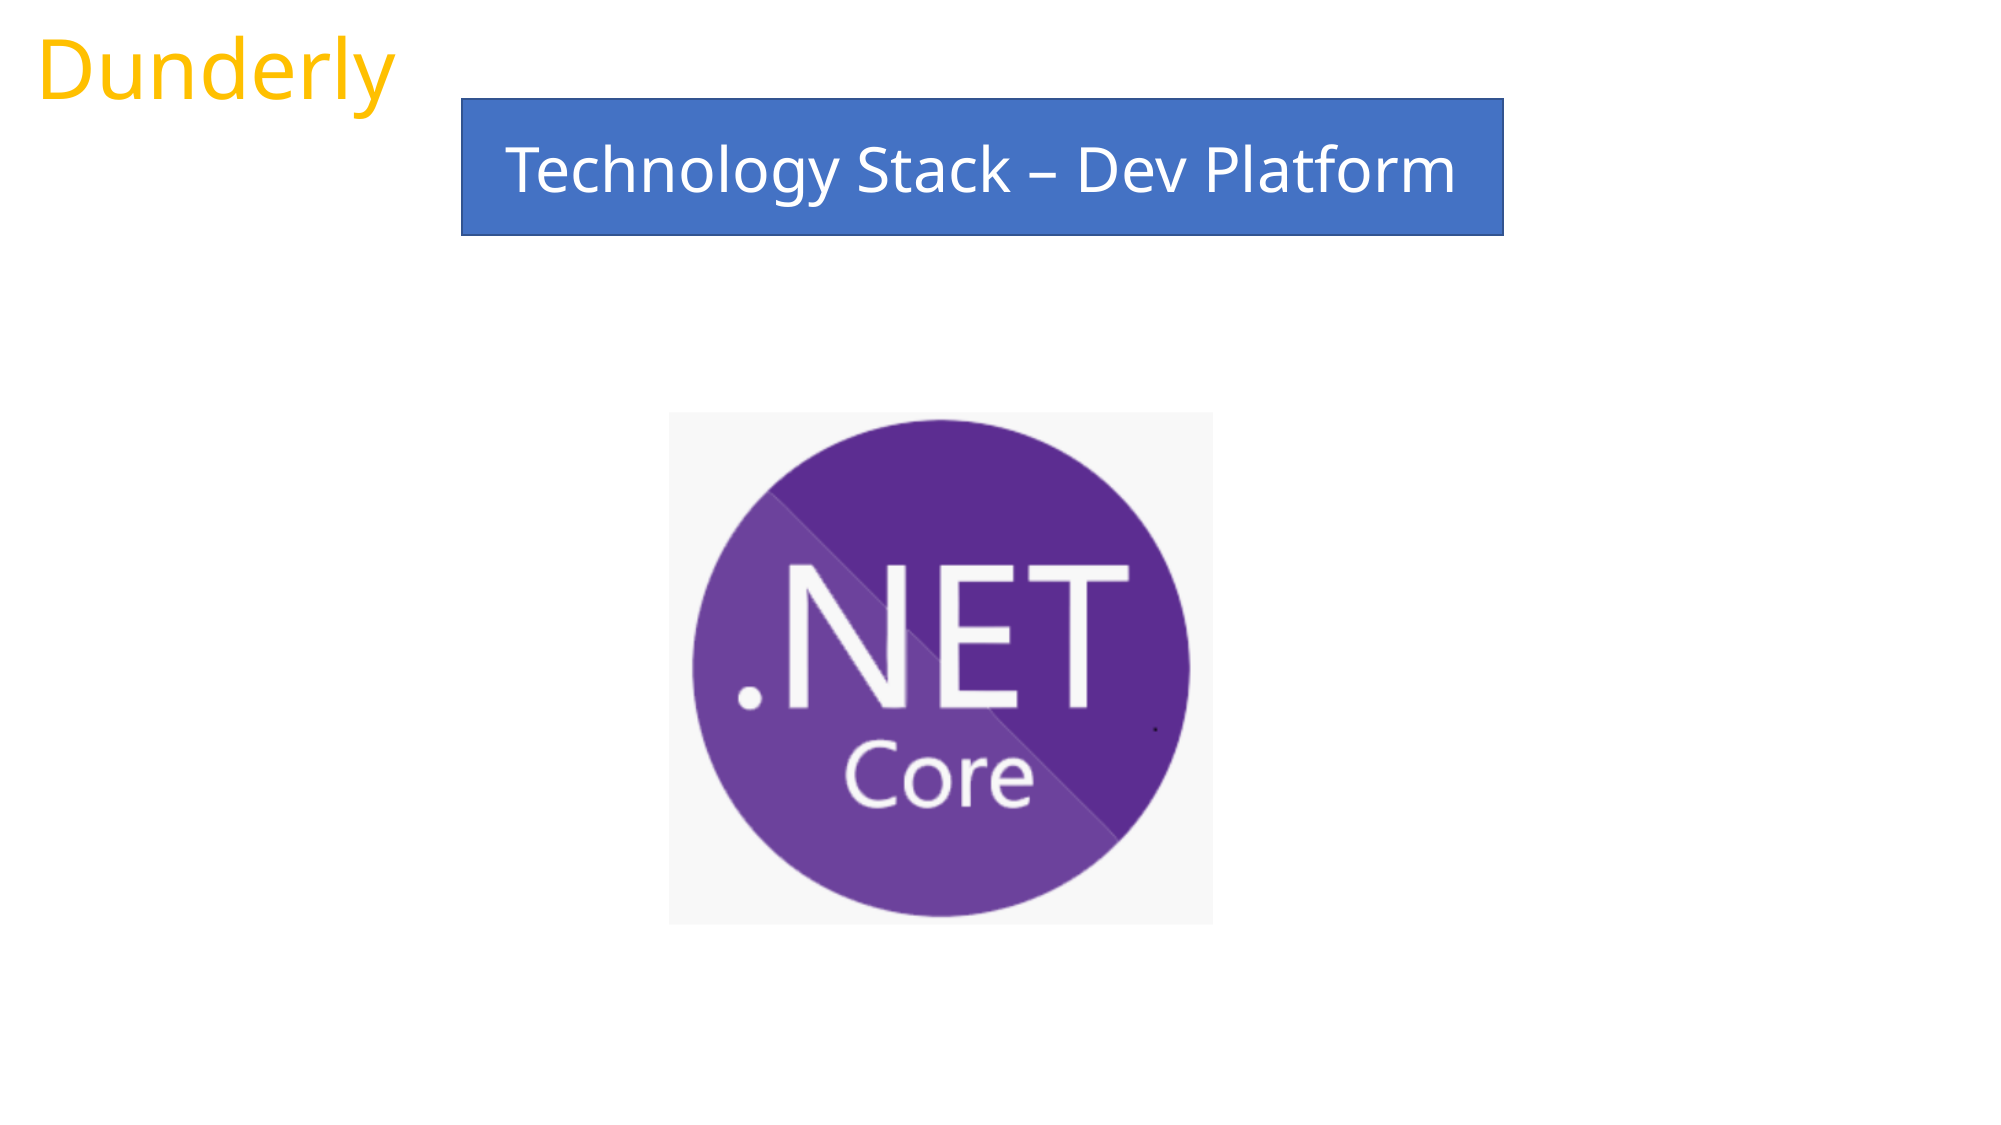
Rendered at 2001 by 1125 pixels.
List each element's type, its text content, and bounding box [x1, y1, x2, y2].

text_box Dunderly [20, 8, 434, 124]
text_box Technology Stack – Dev Platform [461, 98, 1504, 236]
picture [669, 405, 1213, 932]
